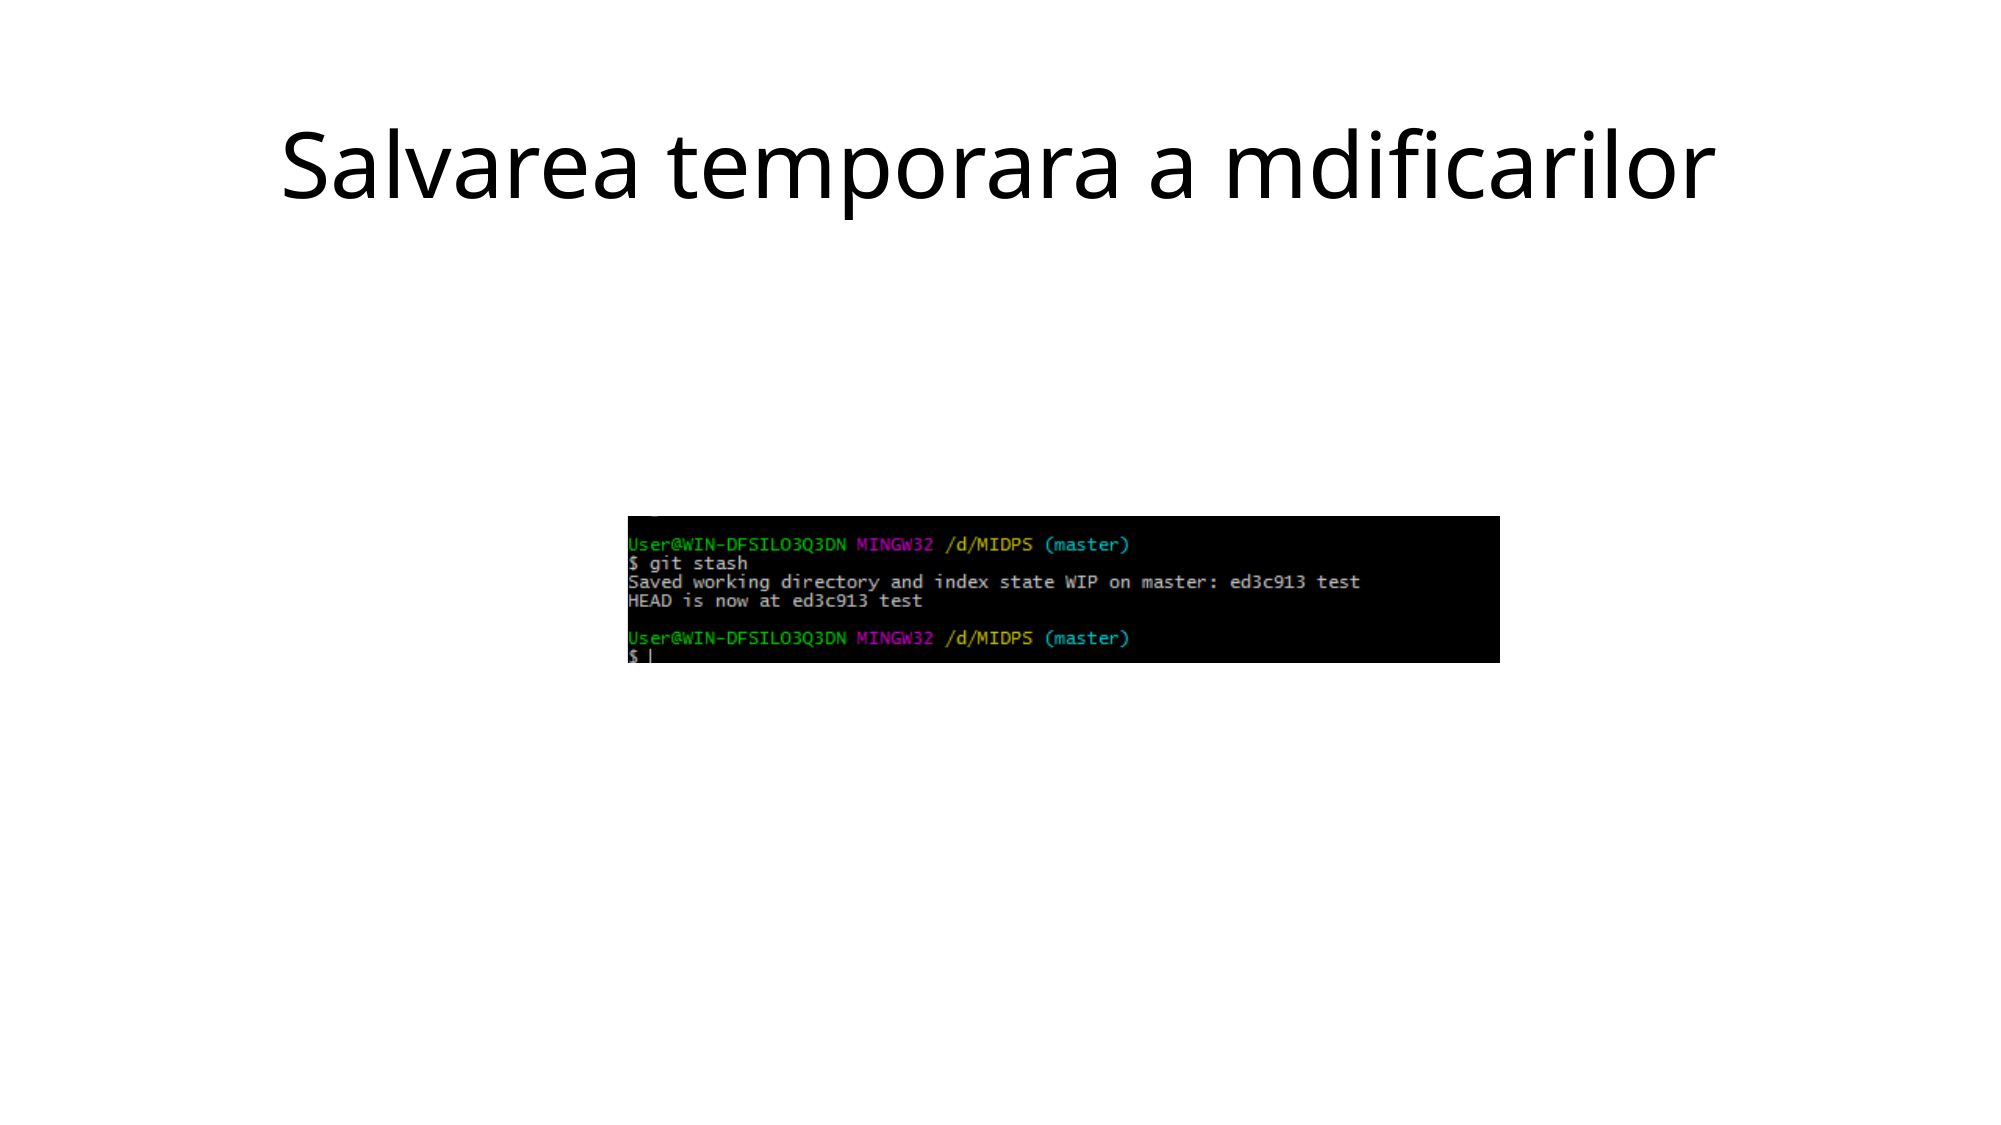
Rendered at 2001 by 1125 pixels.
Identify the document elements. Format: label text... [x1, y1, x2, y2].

picture [627, 516, 1500, 663]
title Salvarea temporara a mdificarilor [137, 59, 1863, 278]
